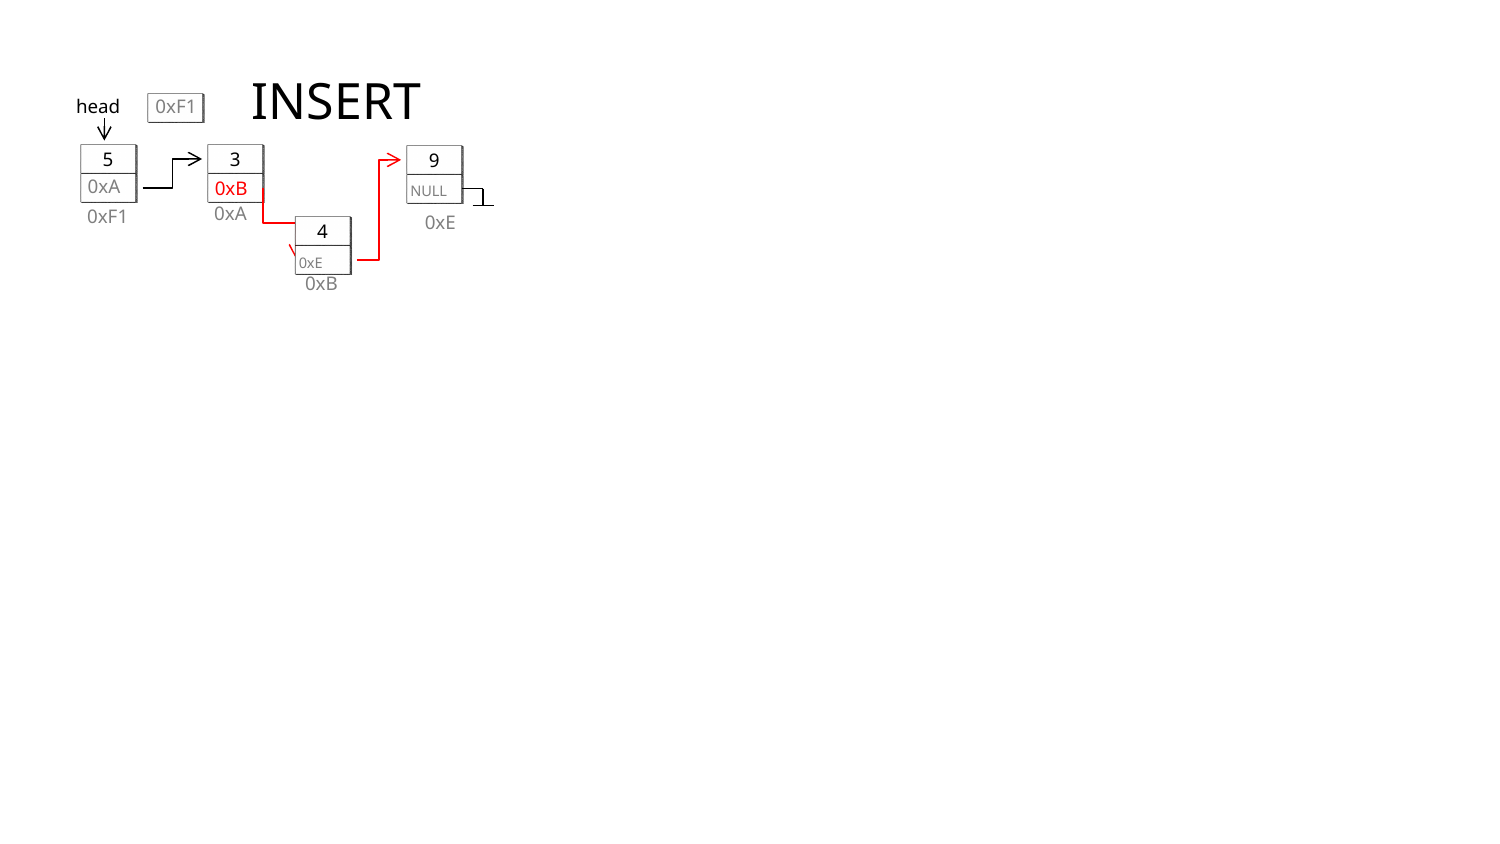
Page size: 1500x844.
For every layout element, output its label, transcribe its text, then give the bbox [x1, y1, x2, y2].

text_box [60, 87, 494, 289]
list INSERT [29, 61, 644, 135]
